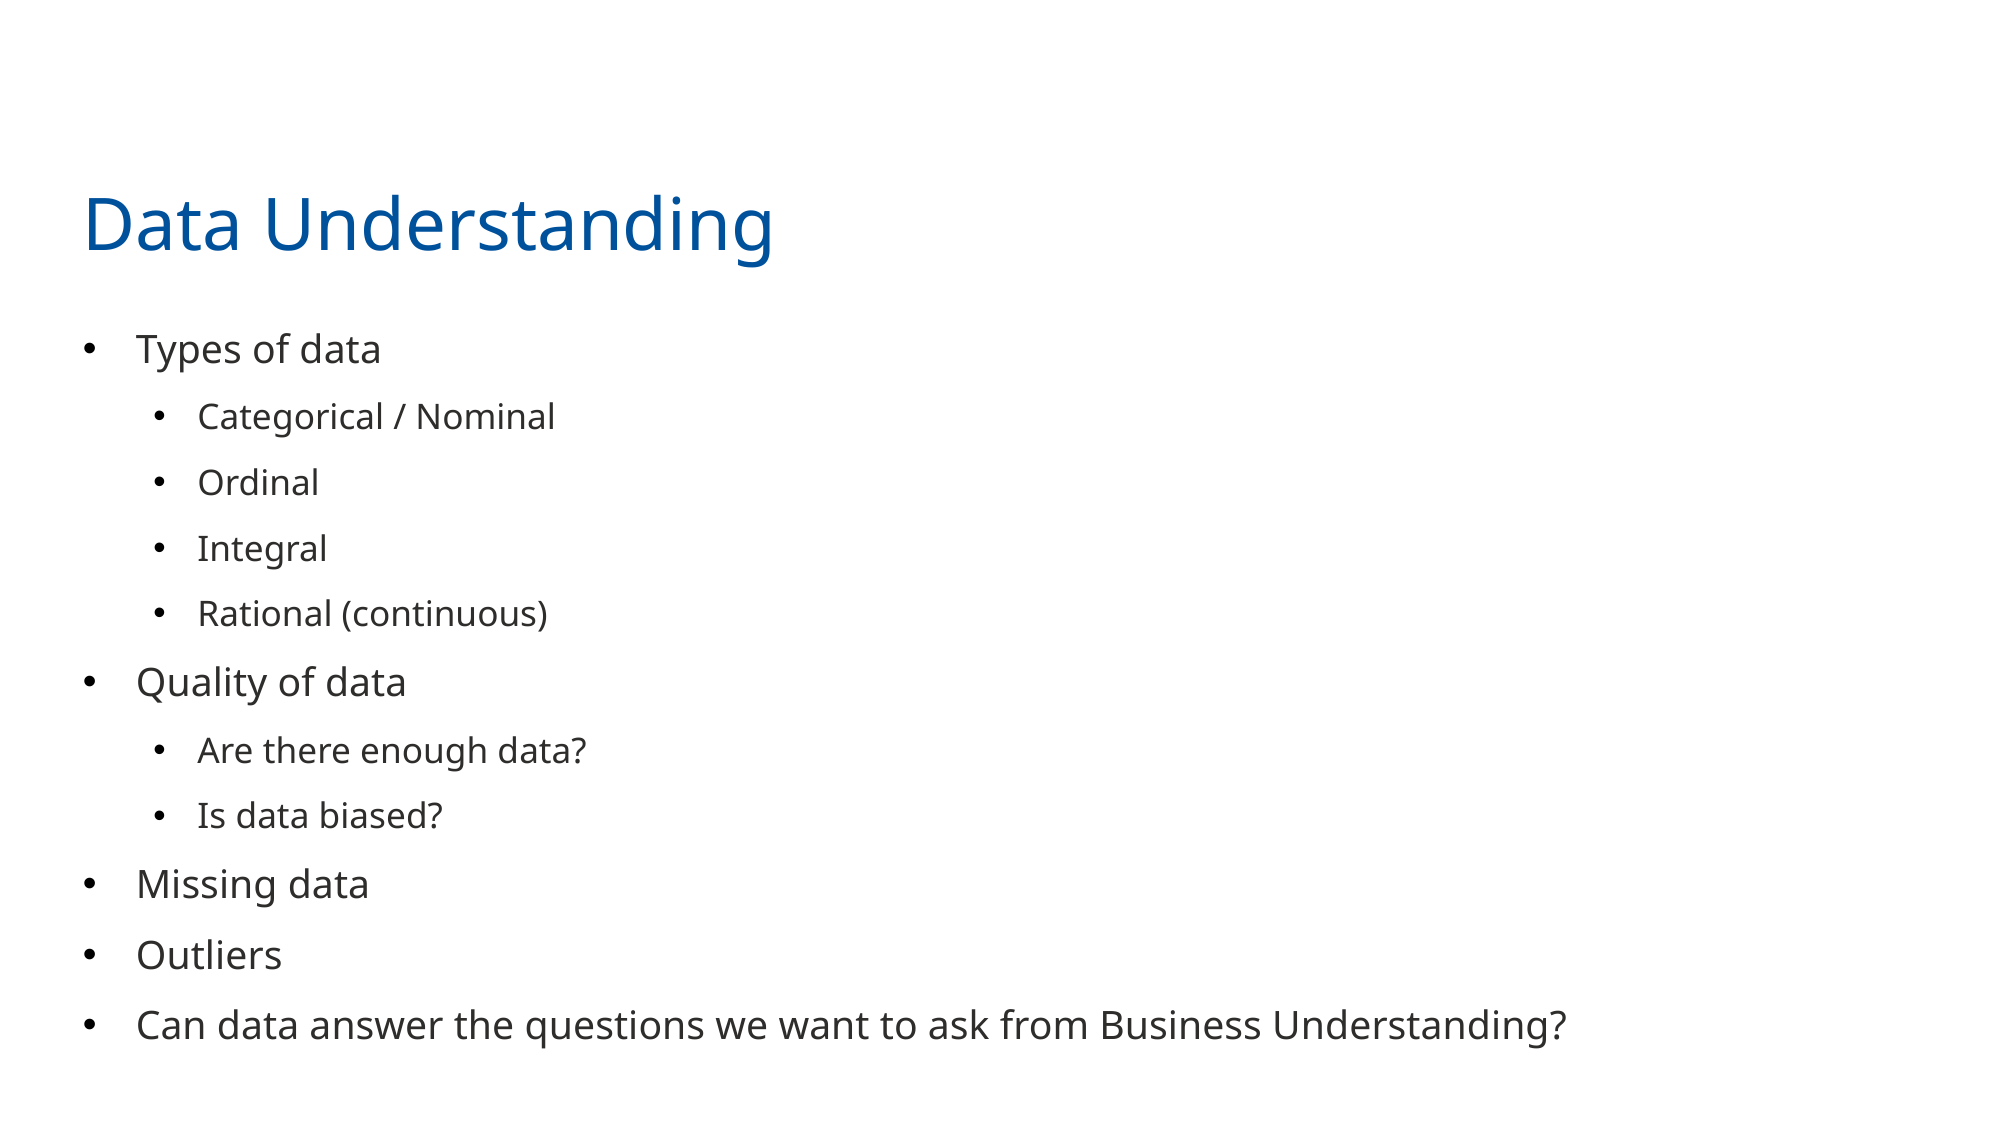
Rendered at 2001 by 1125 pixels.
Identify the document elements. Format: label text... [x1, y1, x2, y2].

list Types of data Categorical / Nominal Ordinal Integral Rational (continuous) Quality of data Are there enough data? Is data biased? Missing data Outliers Can data answer the questions we want to ask from Business Understanding? [67, 316, 1939, 1063]
title Data Understanding [67, 170, 1565, 273]
